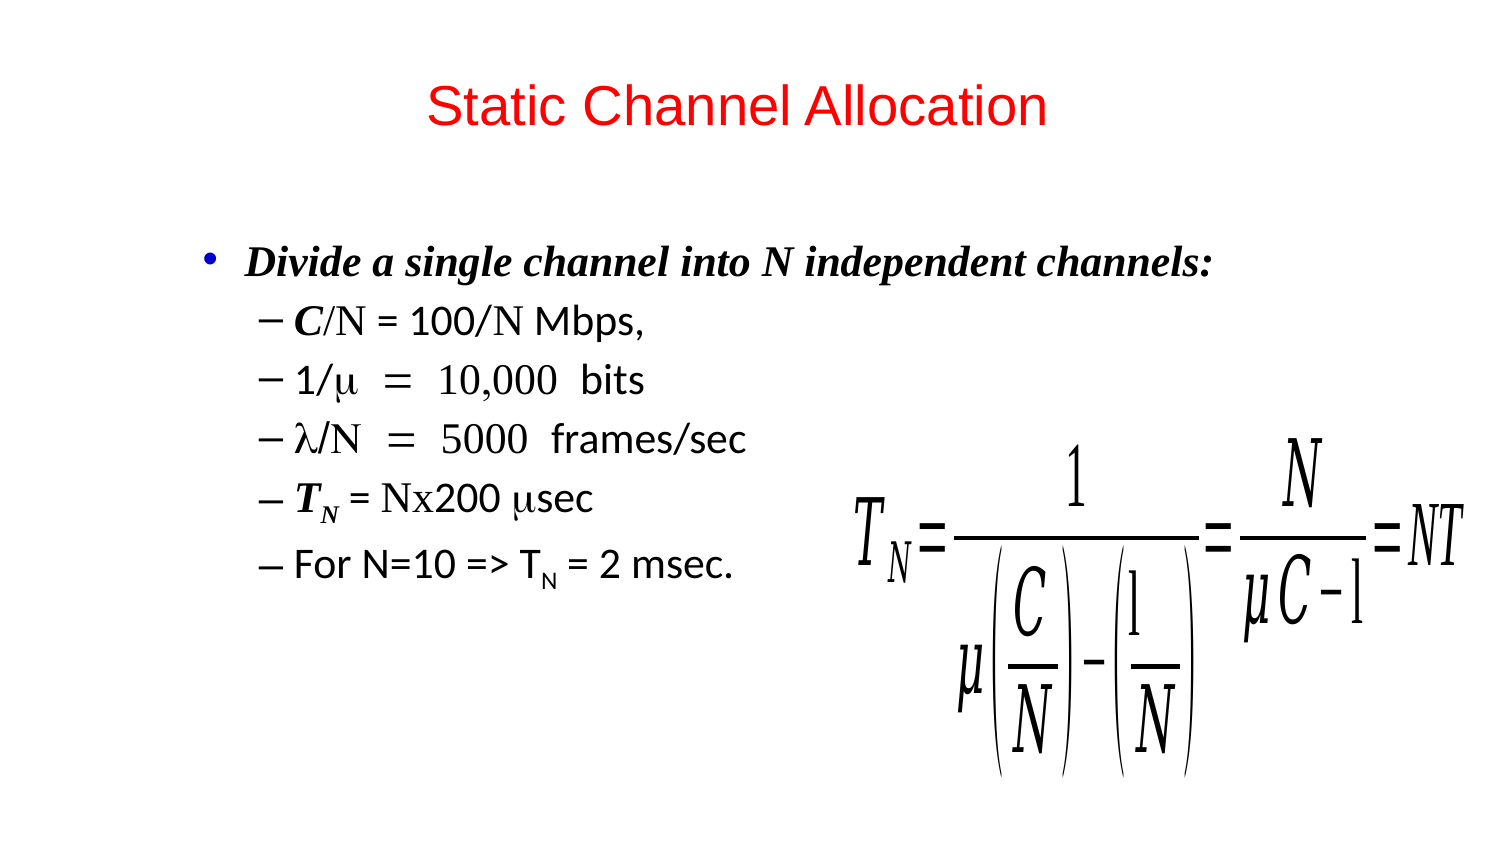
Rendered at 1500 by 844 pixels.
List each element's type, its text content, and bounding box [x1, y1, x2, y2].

list Divide a single channel into N independent channels: C/N = 100/N Mbps, 1/m = 10,000 bits l/N = 5000 frames/sec TN = Nx200 msec For N=10 => TN = 2 msec. [187, 225, 1425, 754]
title Static Channel Allocation [62, 37, 1413, 169]
